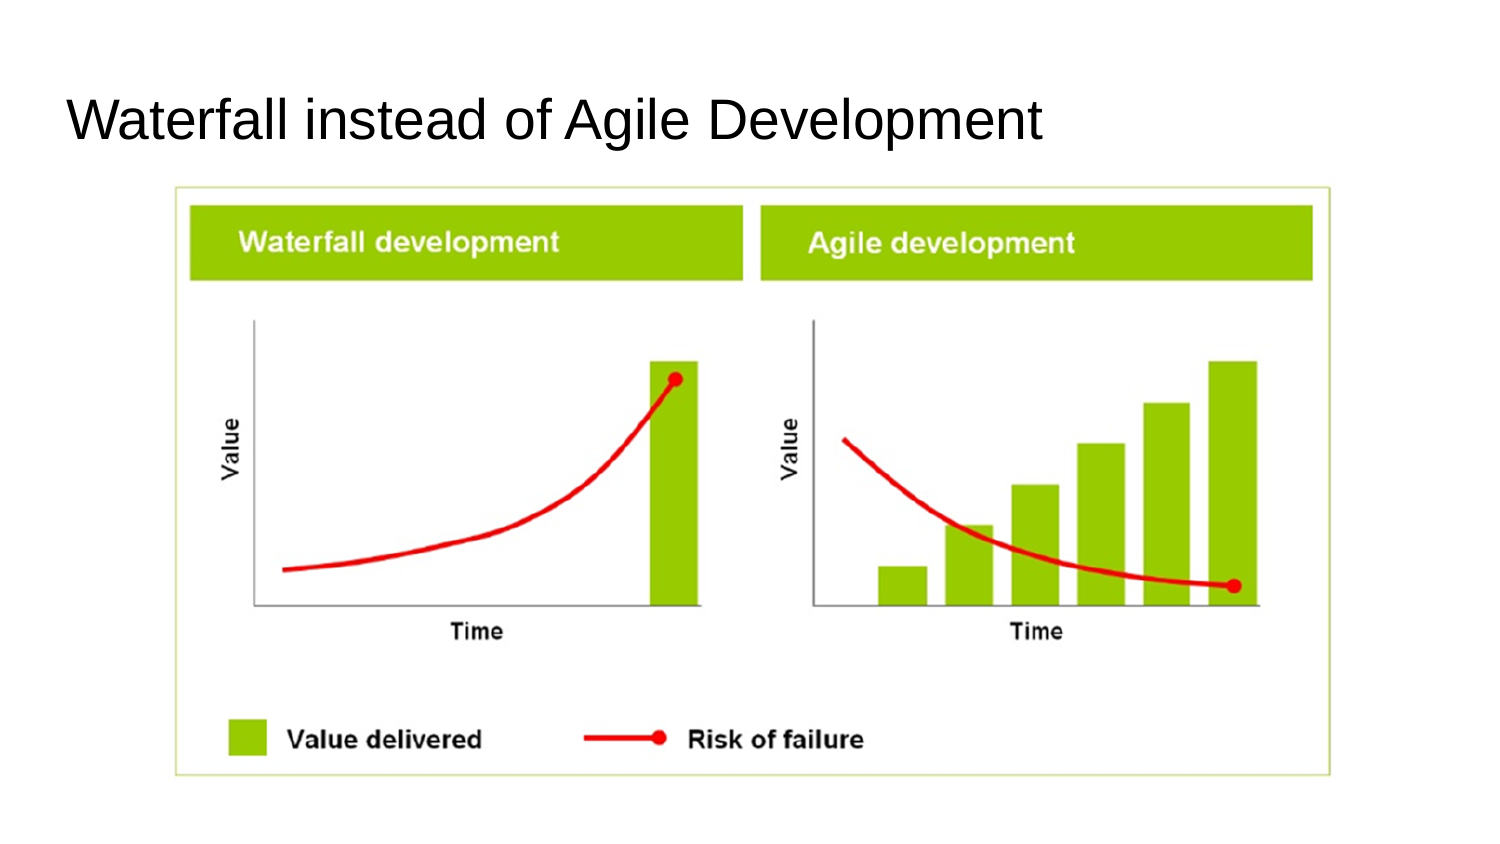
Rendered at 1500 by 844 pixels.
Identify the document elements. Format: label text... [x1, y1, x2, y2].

picture [81, 166, 1419, 809]
title Waterfall instead of Agile Development [51, 72, 1449, 167]
